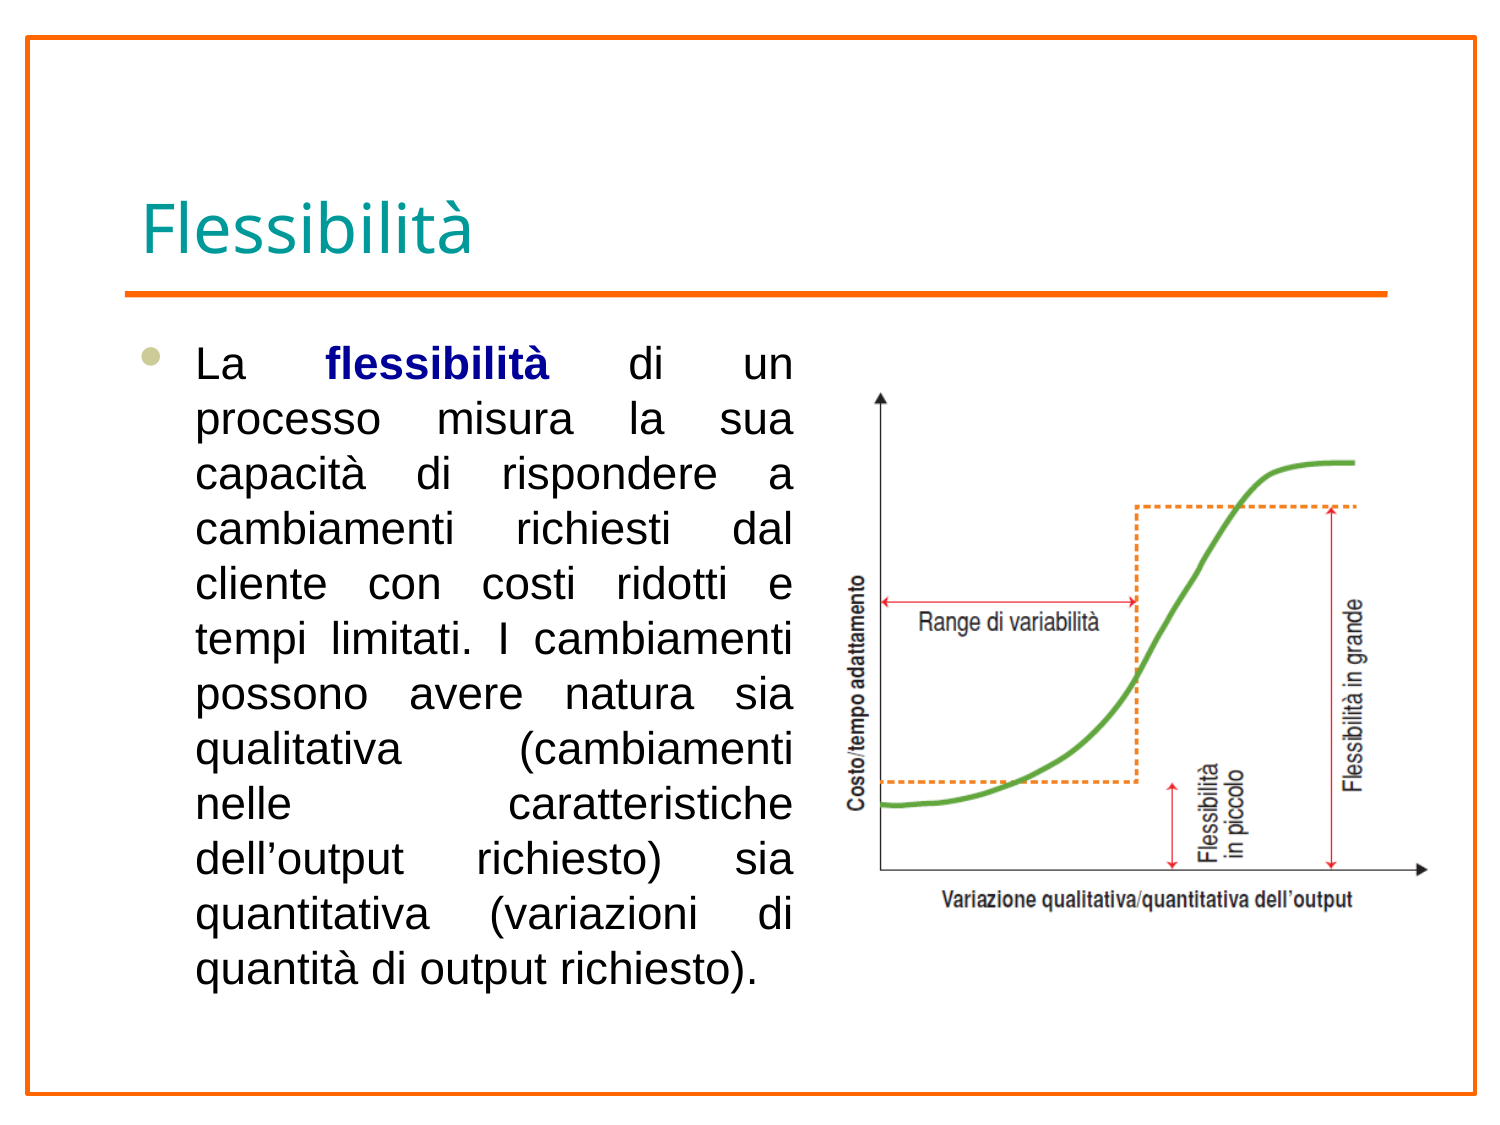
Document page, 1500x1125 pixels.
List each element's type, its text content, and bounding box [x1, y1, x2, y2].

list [820, 385, 1440, 922]
list La flessibilità di un processo misura la sua capacità di rispondere a cambiamenti richiesti dal cliente con costi ridotti e tempi limitati. I cambiamenti possono avere natura sia qualitativa (cambiamenti nelle caratteristiche dell’output richiesto) sia quantitativa (variazioni di quantità di output richiesto). [123, 326, 809, 989]
title Flessibilità [125, 87, 1388, 275]
